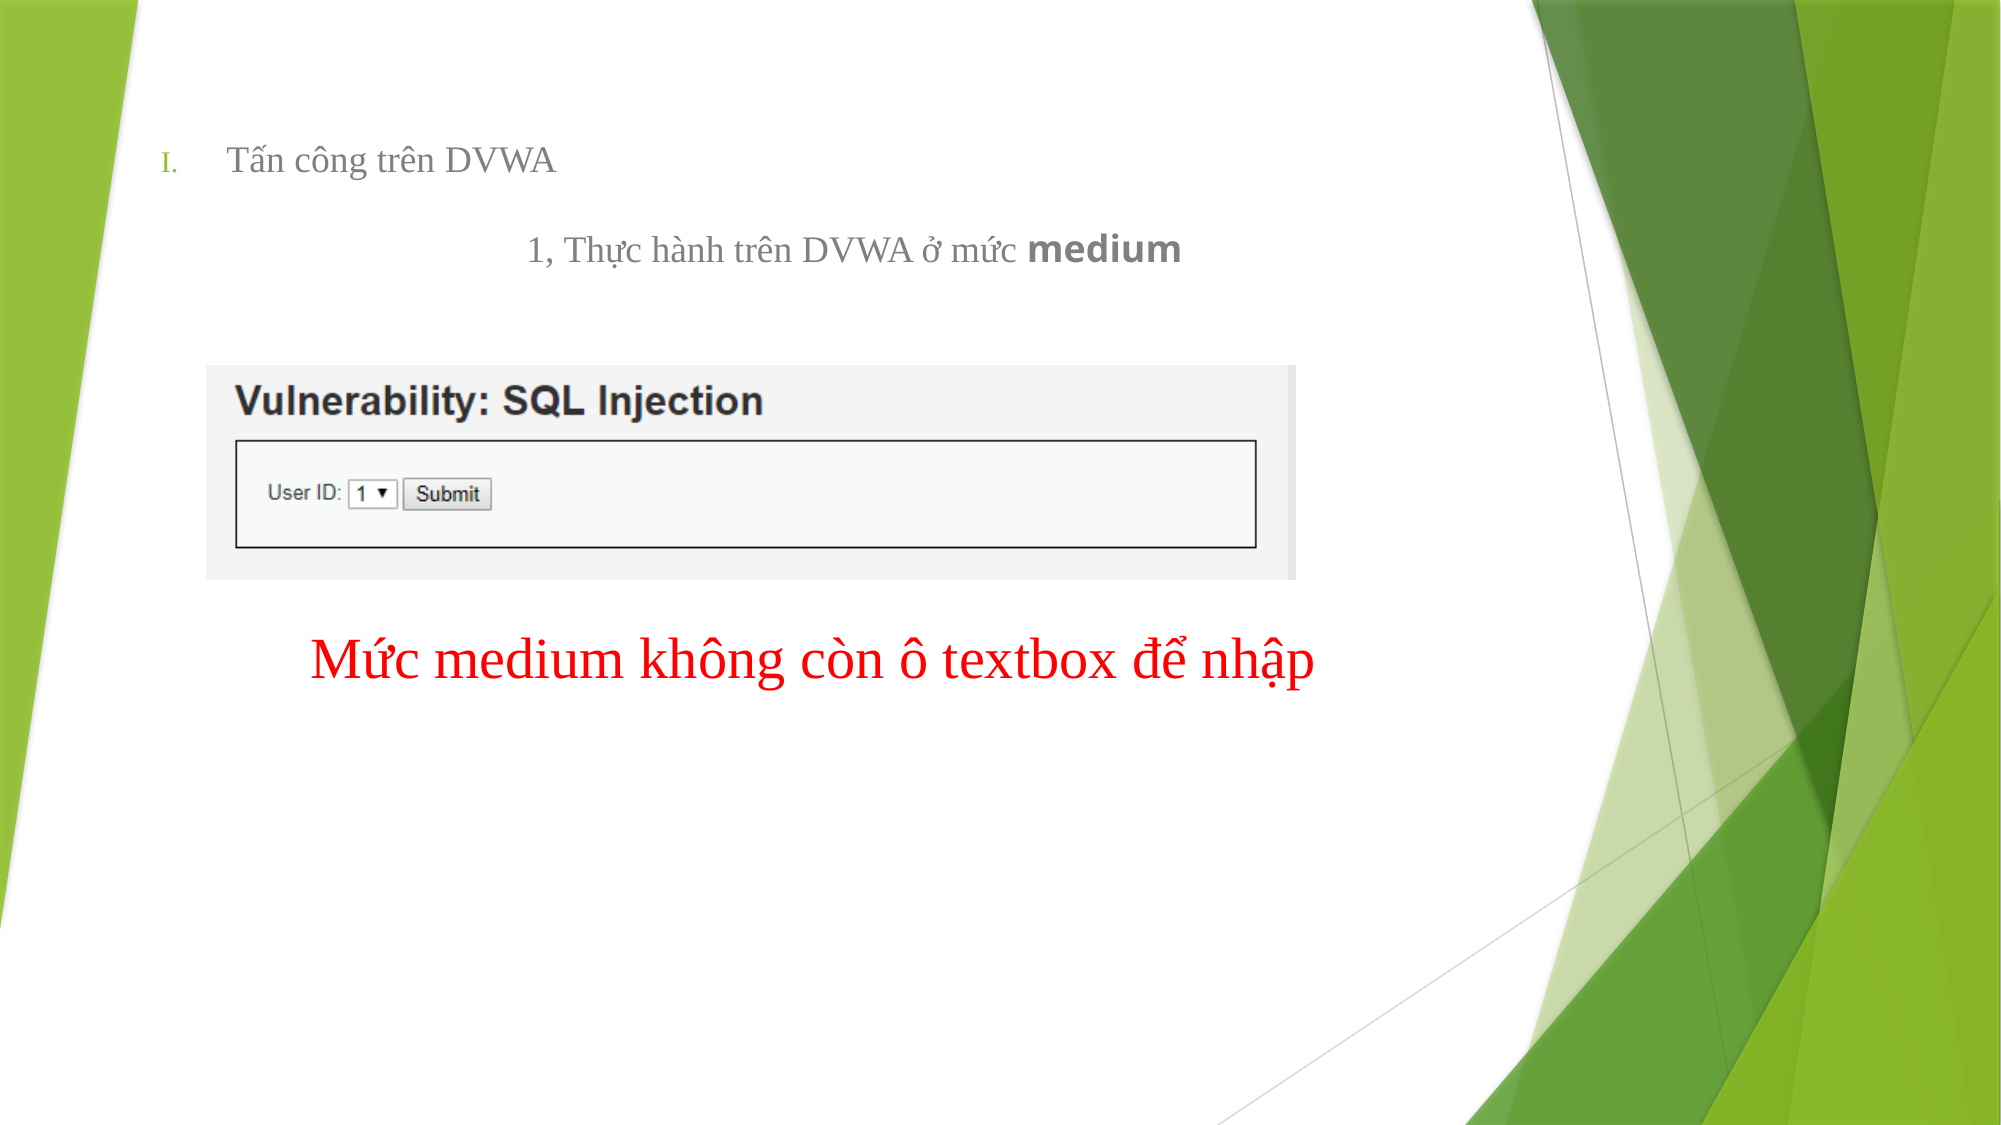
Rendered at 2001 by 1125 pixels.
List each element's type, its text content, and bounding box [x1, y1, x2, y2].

subtitle Tấn công trên DVWA 1, Thực hành trên DVWA ở mức medium Mức medium không còn ô textbox để nhập [145, 127, 1599, 1032]
picture [206, 364, 1297, 580]
